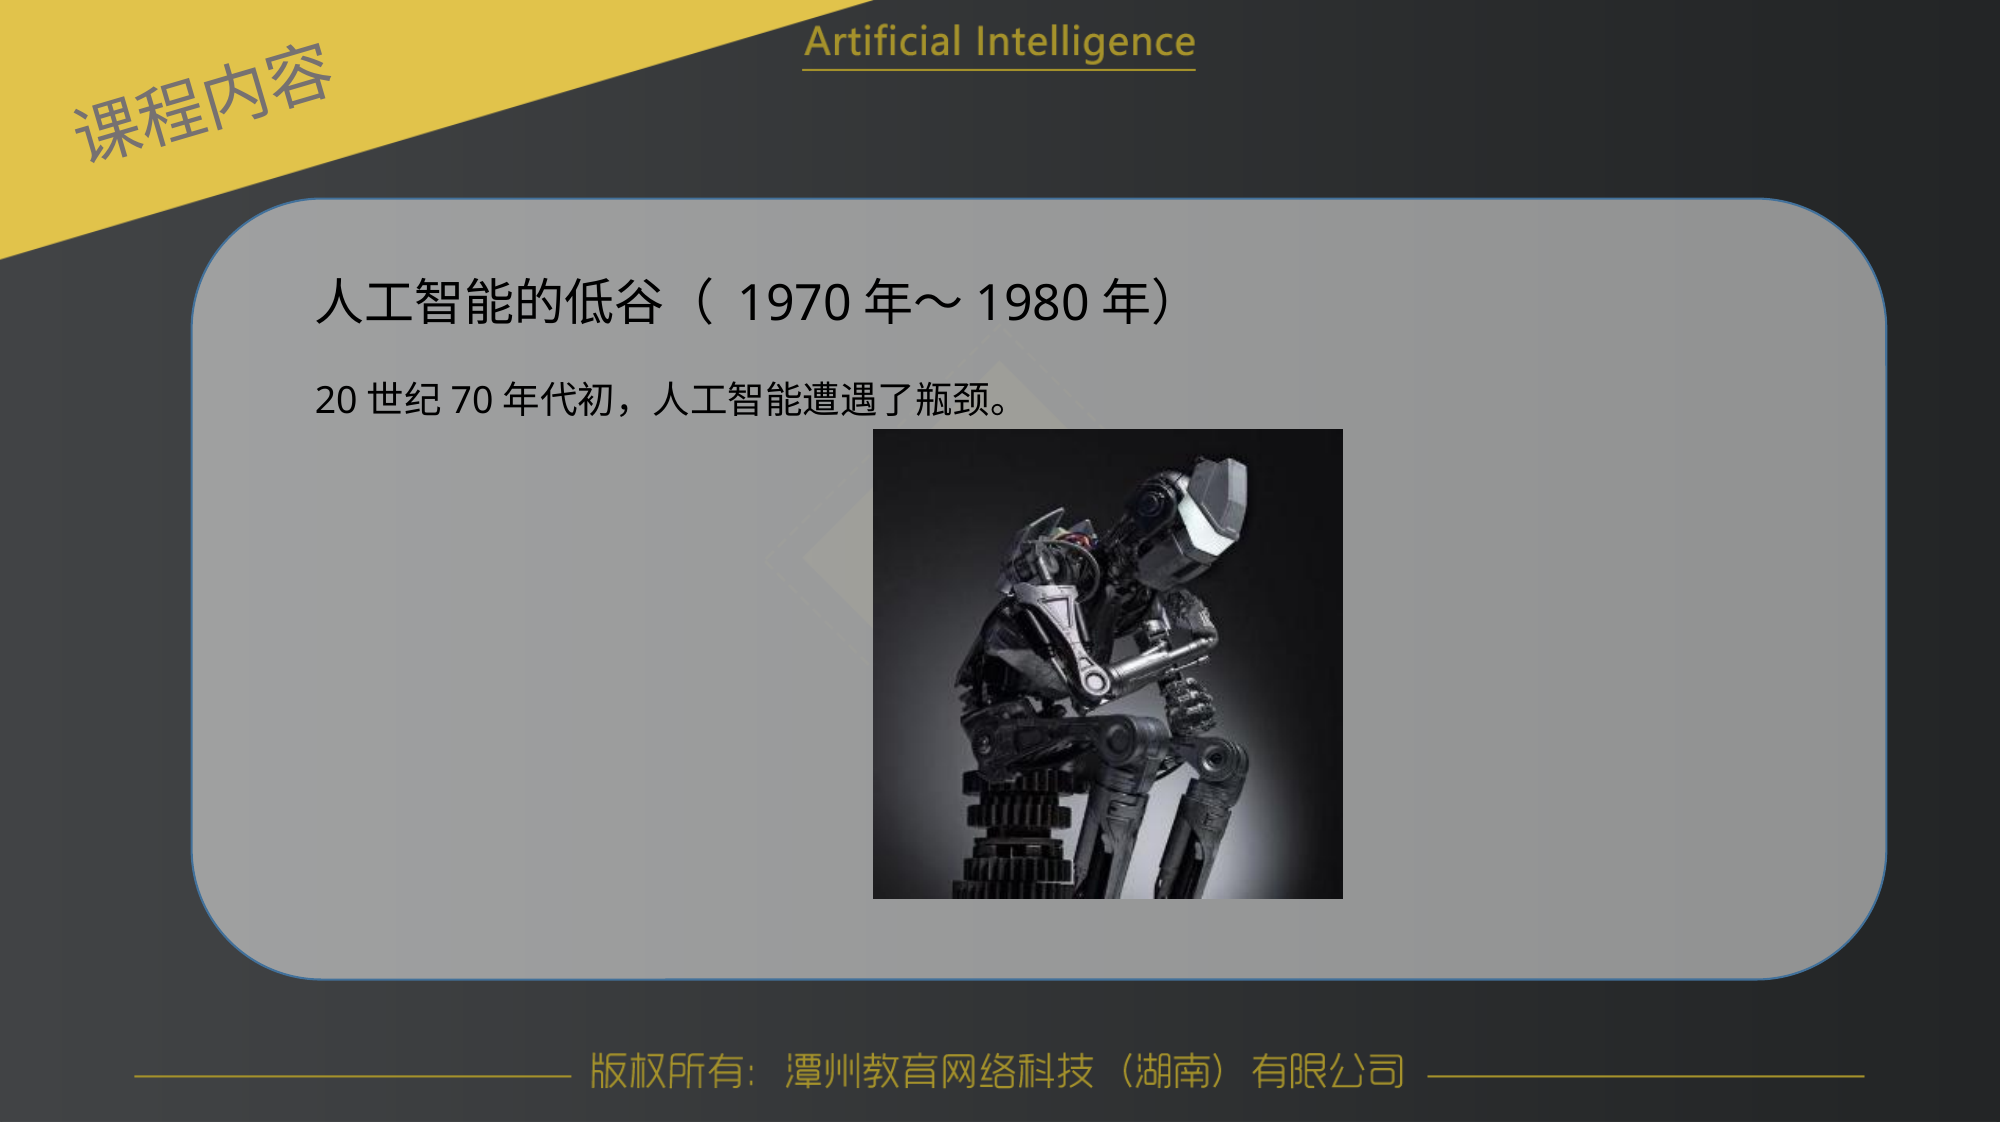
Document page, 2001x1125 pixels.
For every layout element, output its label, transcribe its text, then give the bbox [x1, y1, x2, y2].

text_box [191, 198, 1887, 980]
picture [0, 0, 2000, 1122]
text_box 课程内容 [54, 16, 352, 187]
text_box 人工智能的低谷（ 1970年～1980年） 20世纪70年代初，人工智能遭遇了瓶颈。 [299, 263, 1805, 429]
